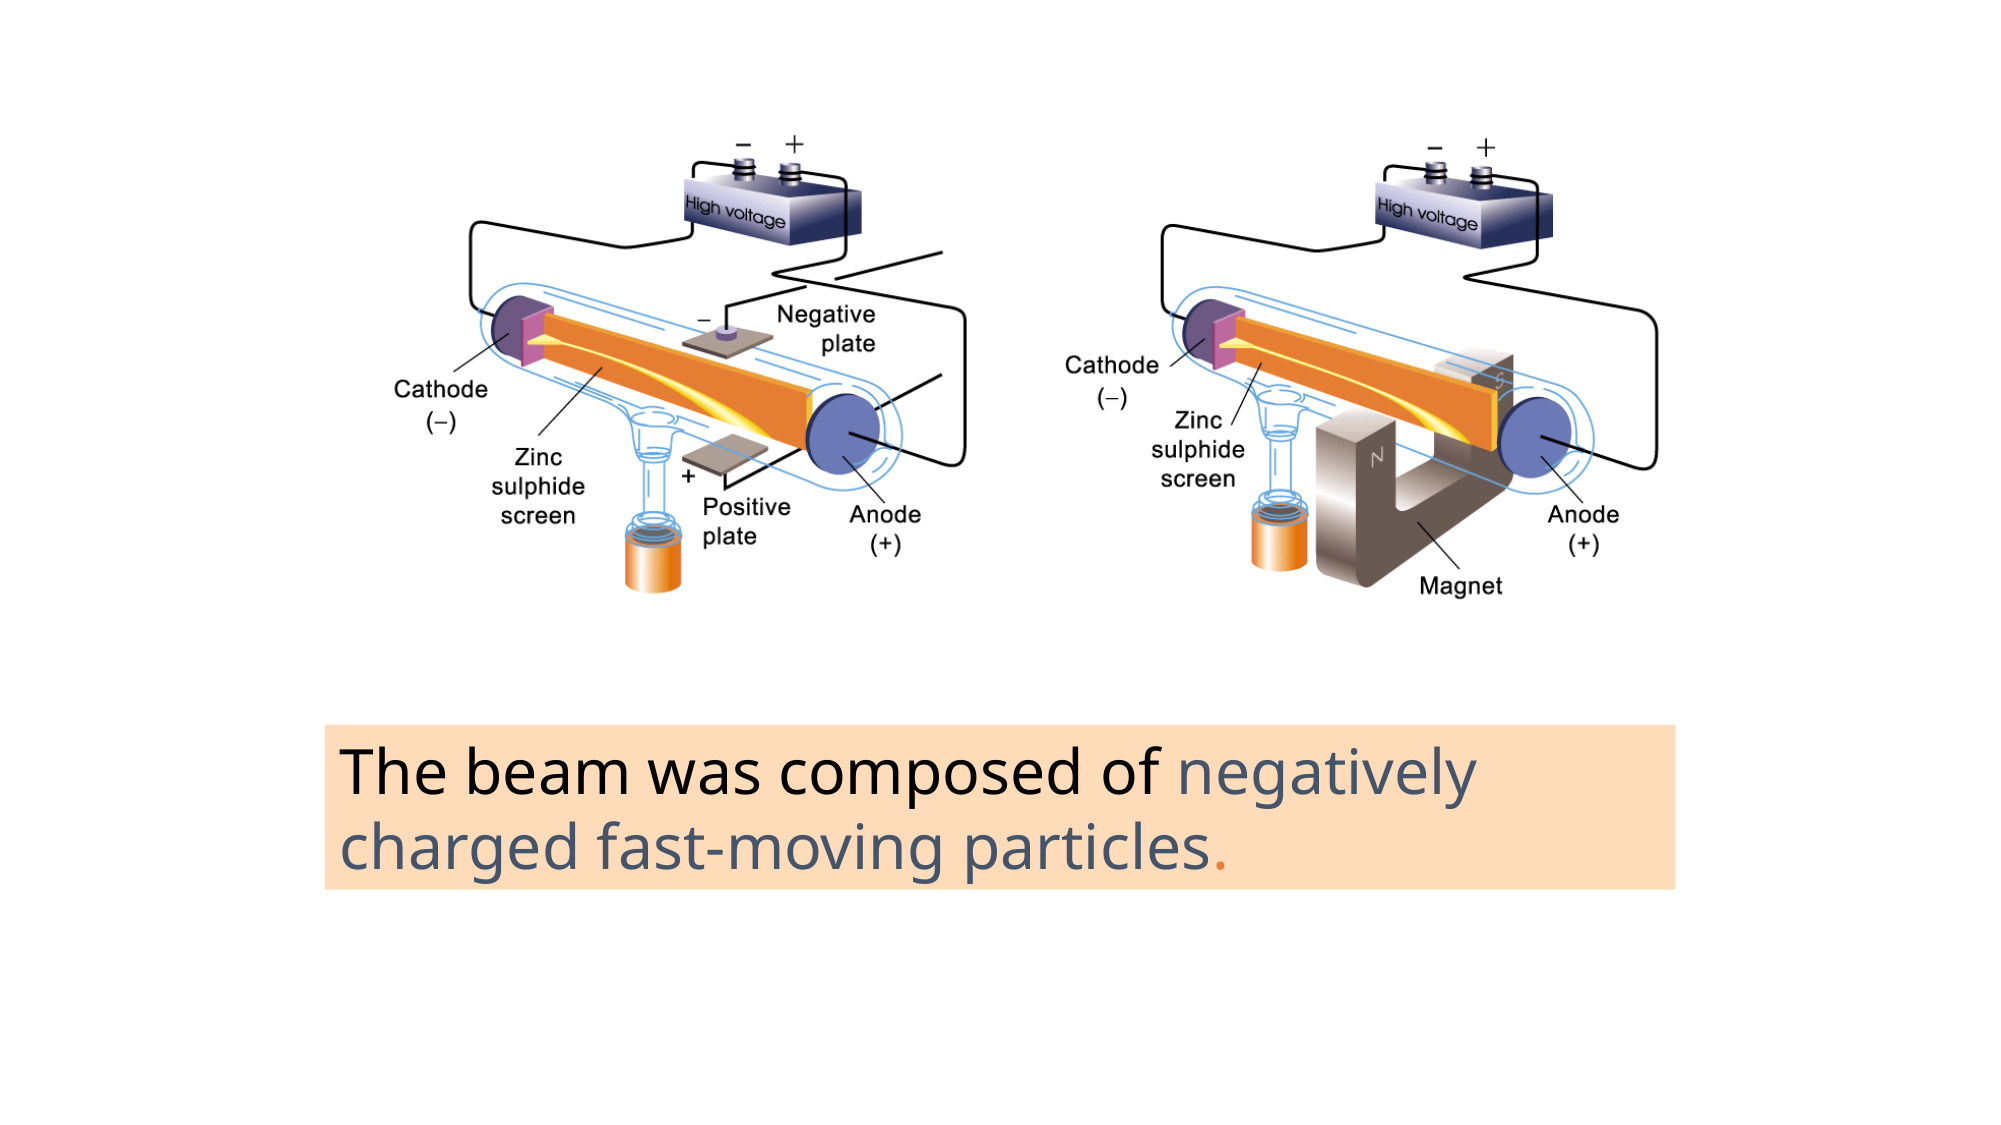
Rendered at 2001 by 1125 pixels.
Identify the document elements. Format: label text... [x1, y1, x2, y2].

text_box The beam was composed of negatively charged fast-moving particles. [324, 724, 1676, 890]
picture [374, 112, 1675, 621]
